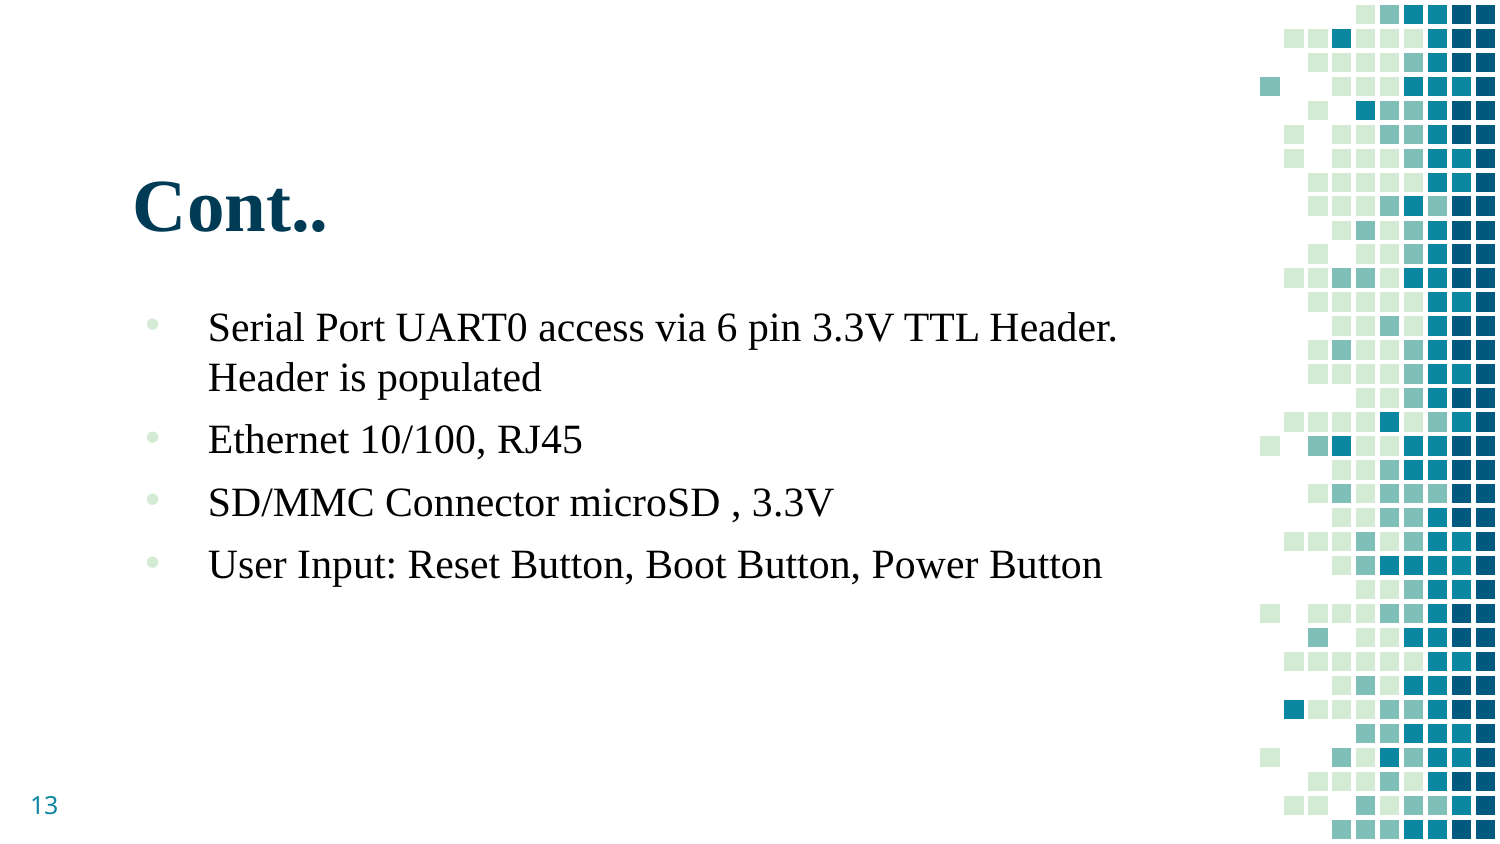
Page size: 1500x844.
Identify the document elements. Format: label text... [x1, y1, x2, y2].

slide_number 13 [15, 774, 105, 839]
title Cont.. [117, 121, 1227, 262]
list Serial Port UART0 access via 6 pin 3.3V TTL Header. Header is populated Ethernet 10/100, RJ45 SD/MMC Connector microSD , 3.3V User Input: Reset Button, Boot Button, Power Button [117, 284, 1227, 774]
